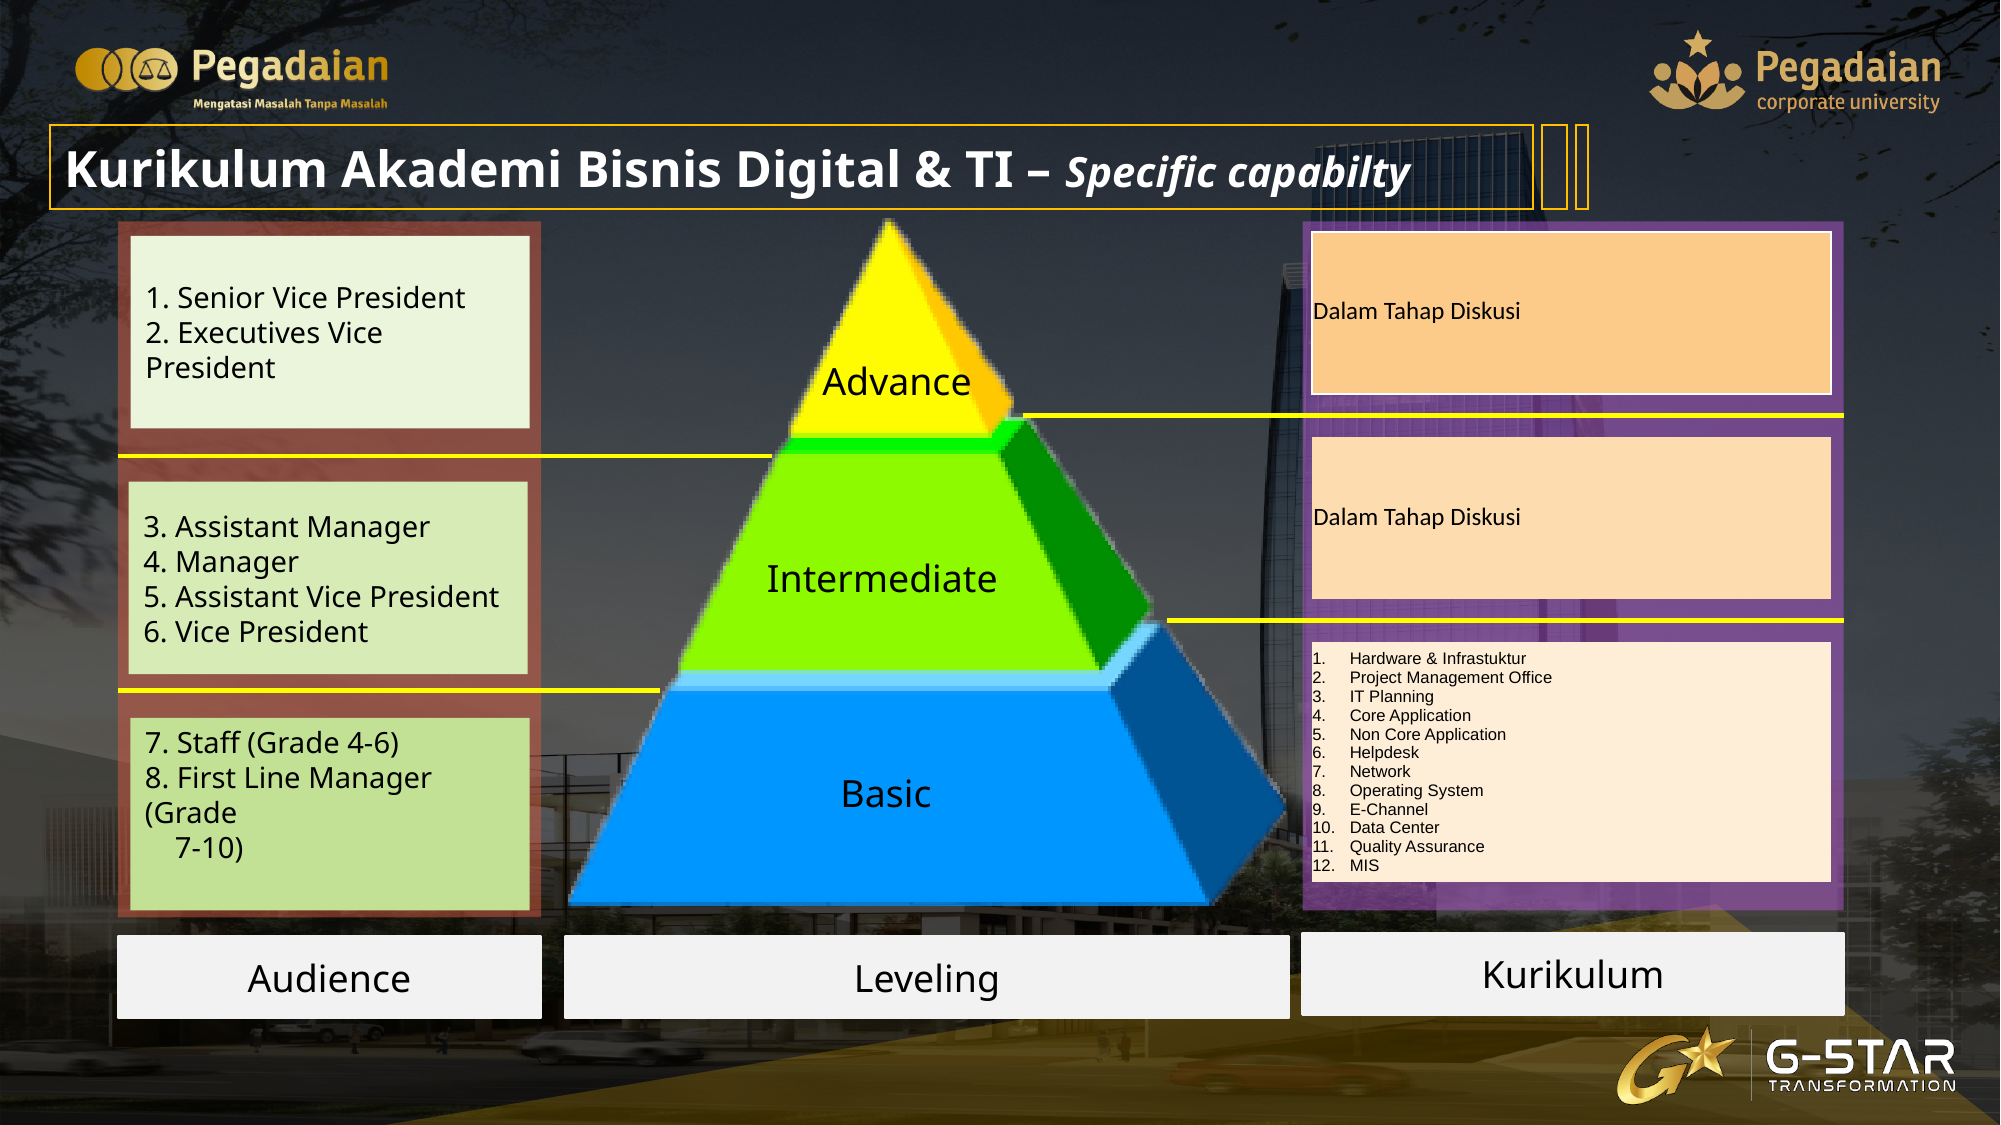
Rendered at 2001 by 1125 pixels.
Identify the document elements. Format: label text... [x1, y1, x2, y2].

text_box [1541, 124, 1568, 210]
text_box Kurikulum [1302, 933, 1844, 1015]
text_box [1575, 124, 1589, 210]
text_box [1302, 221, 1844, 413]
table_header [1571, 437, 1831, 599]
text_box Leveling [565, 936, 1290, 1018]
text_box [1302, 623, 1844, 911]
text_box [117, 221, 542, 454]
picture [0, 0, 2000, 1124]
text_box [117, 691, 542, 918]
text_box Audience [117, 936, 542, 1018]
text_box Kurikulum Akademi Bisnis Digital & TI – Specific capabilty [49, 124, 1534, 210]
table_header Dalam Tahap Diskusi [1312, 437, 1571, 599]
table_header Hardware & Infrastuktur Project Management Office IT Planning Core Application Non Core Application Helpdesk Network Operating System E-Channel Data Center Quality Assurance MIS [1312, 642, 1831, 882]
text_box 3. Assistant Manager 4. Manager 5. Assistant Vice President 6. Vice President [128, 481, 528, 675]
table_header Dalam Tahap Diskusi [1313, 233, 1830, 393]
text_box 7. Staff (Grade 4-6) 8. First Line Manager (Grade 7-10) [130, 717, 530, 911]
text_box [1302, 418, 1844, 618]
text_box [117, 457, 542, 688]
text_box 1. Senior Vice President 2. Executives Vice President [130, 235, 530, 429]
